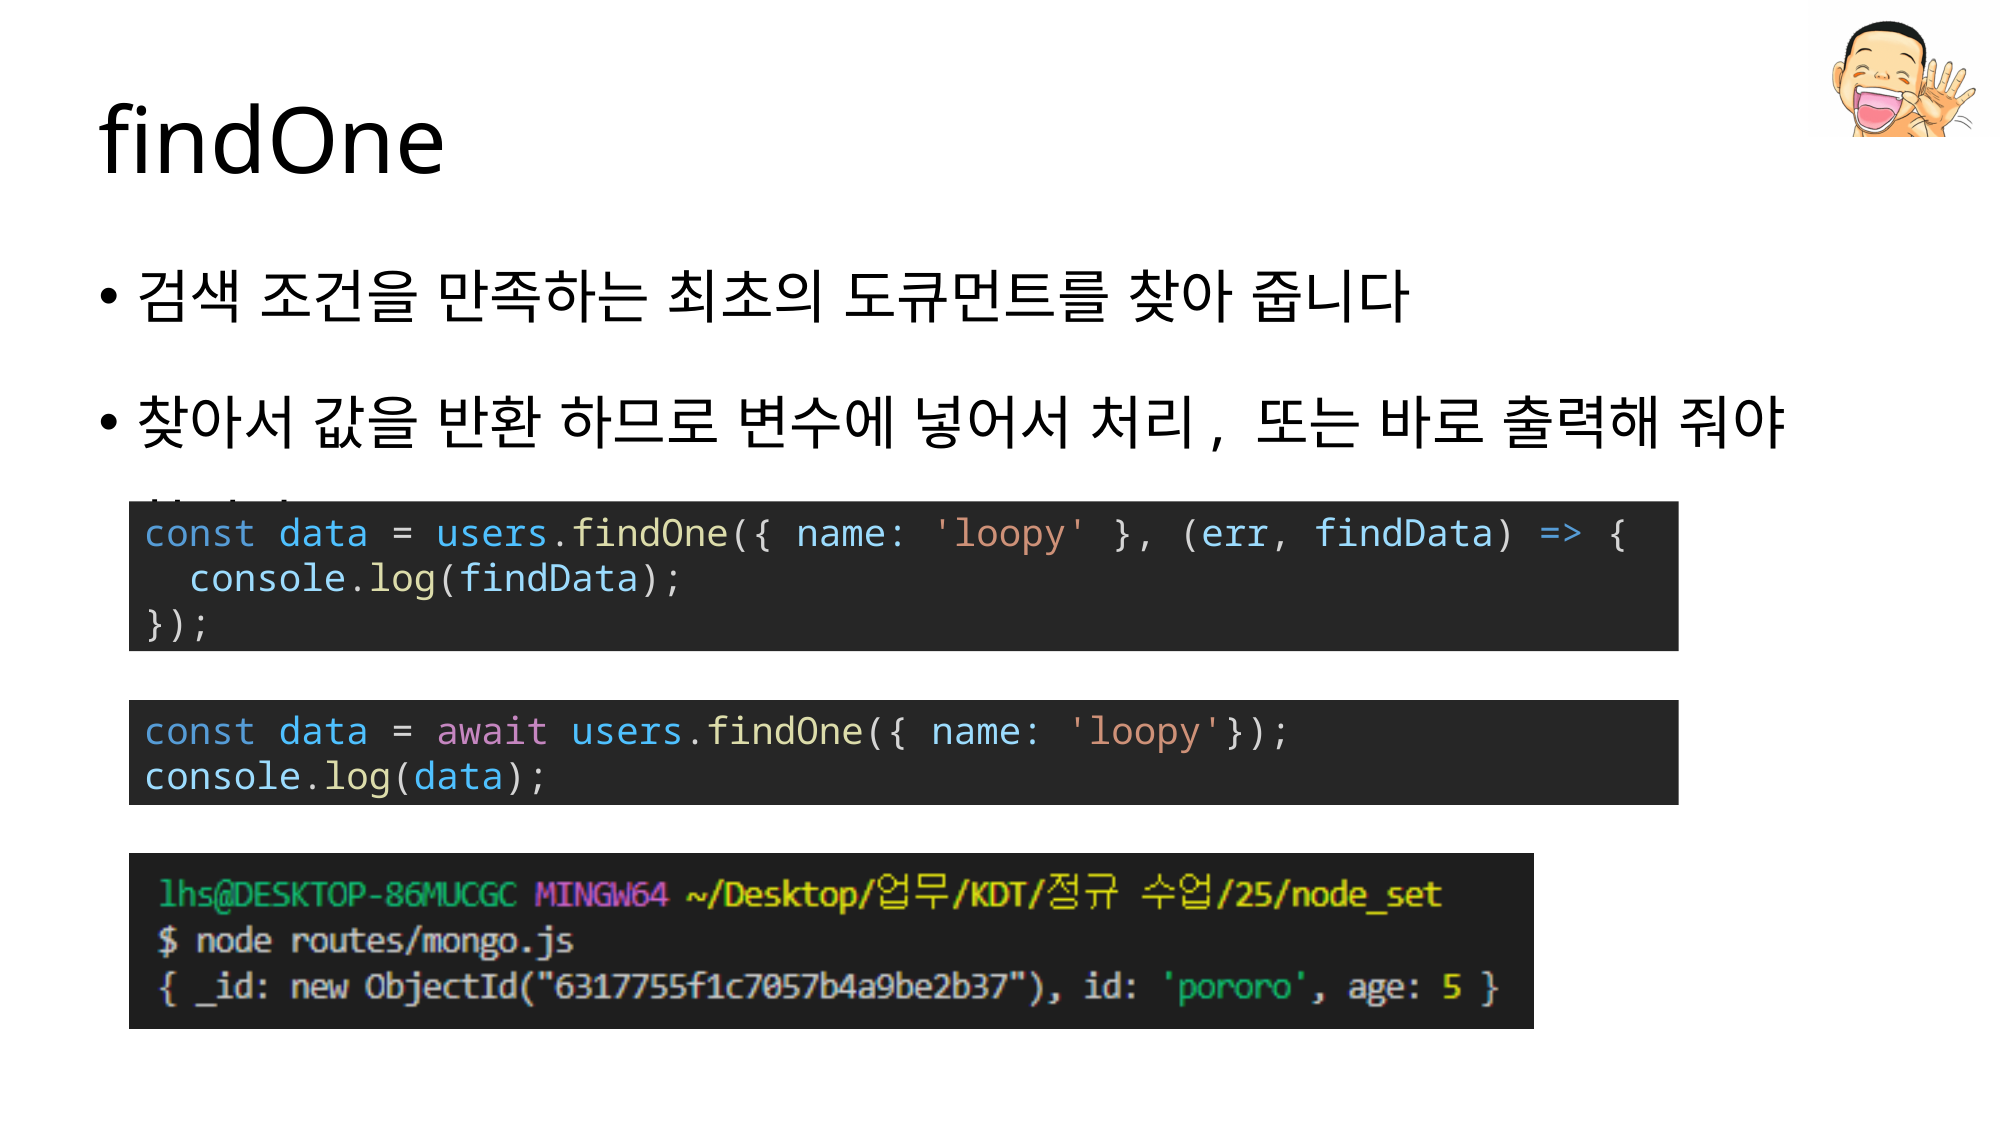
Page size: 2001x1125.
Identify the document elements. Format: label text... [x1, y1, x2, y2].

title findOne [83, 0, 1931, 218]
text_box const data = await users.findOne({ name: 'loopy'}); console.log(data); [129, 700, 1679, 805]
list 검색 조건을 만족하는 최초의 도큐먼트를 찾아 줍니다 찾아서 값을 반환 하므로 변수에 넣어서 처리, 또는 바로 출력해 줘야 합니다 [83, 218, 1931, 1125]
text_box const data = users.findOne({ name: 'loopy' }, (err, findData) => { console.log(findData); }); [129, 501, 1679, 652]
picture [1931, 0, 2000, 137]
picture [129, 853, 1534, 1029]
